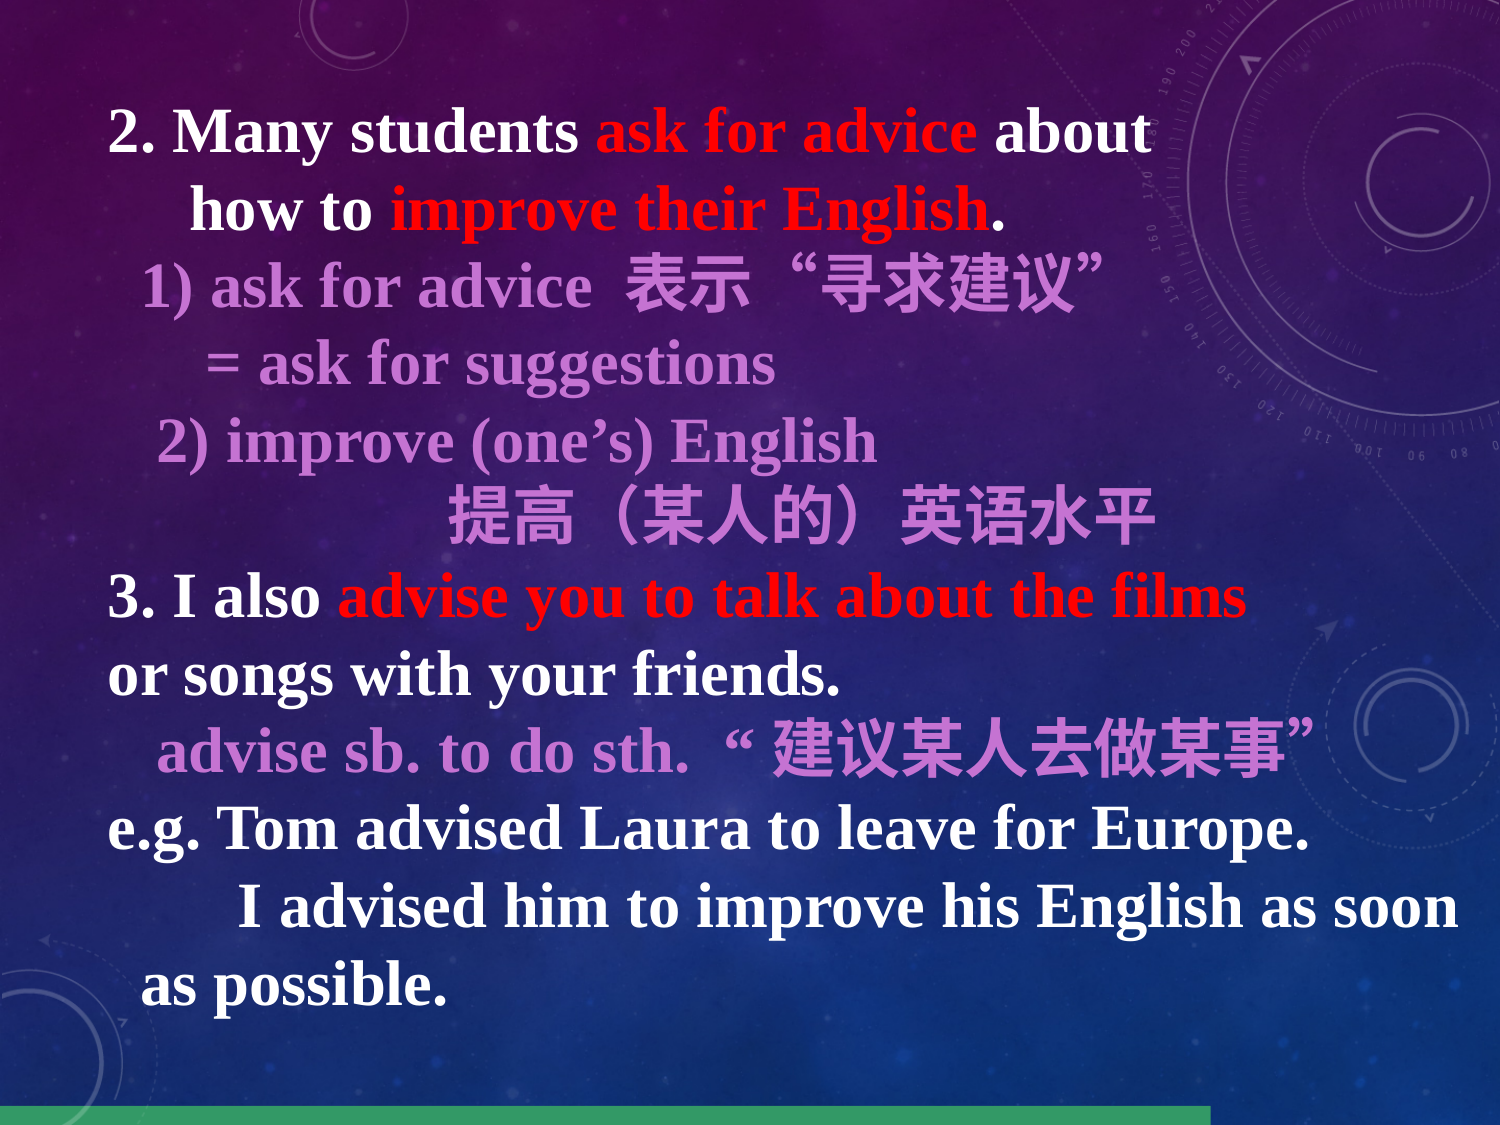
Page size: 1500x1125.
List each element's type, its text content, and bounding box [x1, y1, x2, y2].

picture [0, 0, 1500, 1125]
text_box 2. Many students ask for advice about how to improve their English. 1) ask for advice 表示“寻求建议” = ask for suggestions 2) improve (one’s) English 提高（某人的）英语水平 3. I also advise you to talk about the films or songs with your friends. advise sb. to do sth. “建议某人去做某事” e.g. Tom advised Laura to leave for Europe. I advised him to improve his English as soon as possible. [88, 78, 1376, 1059]
